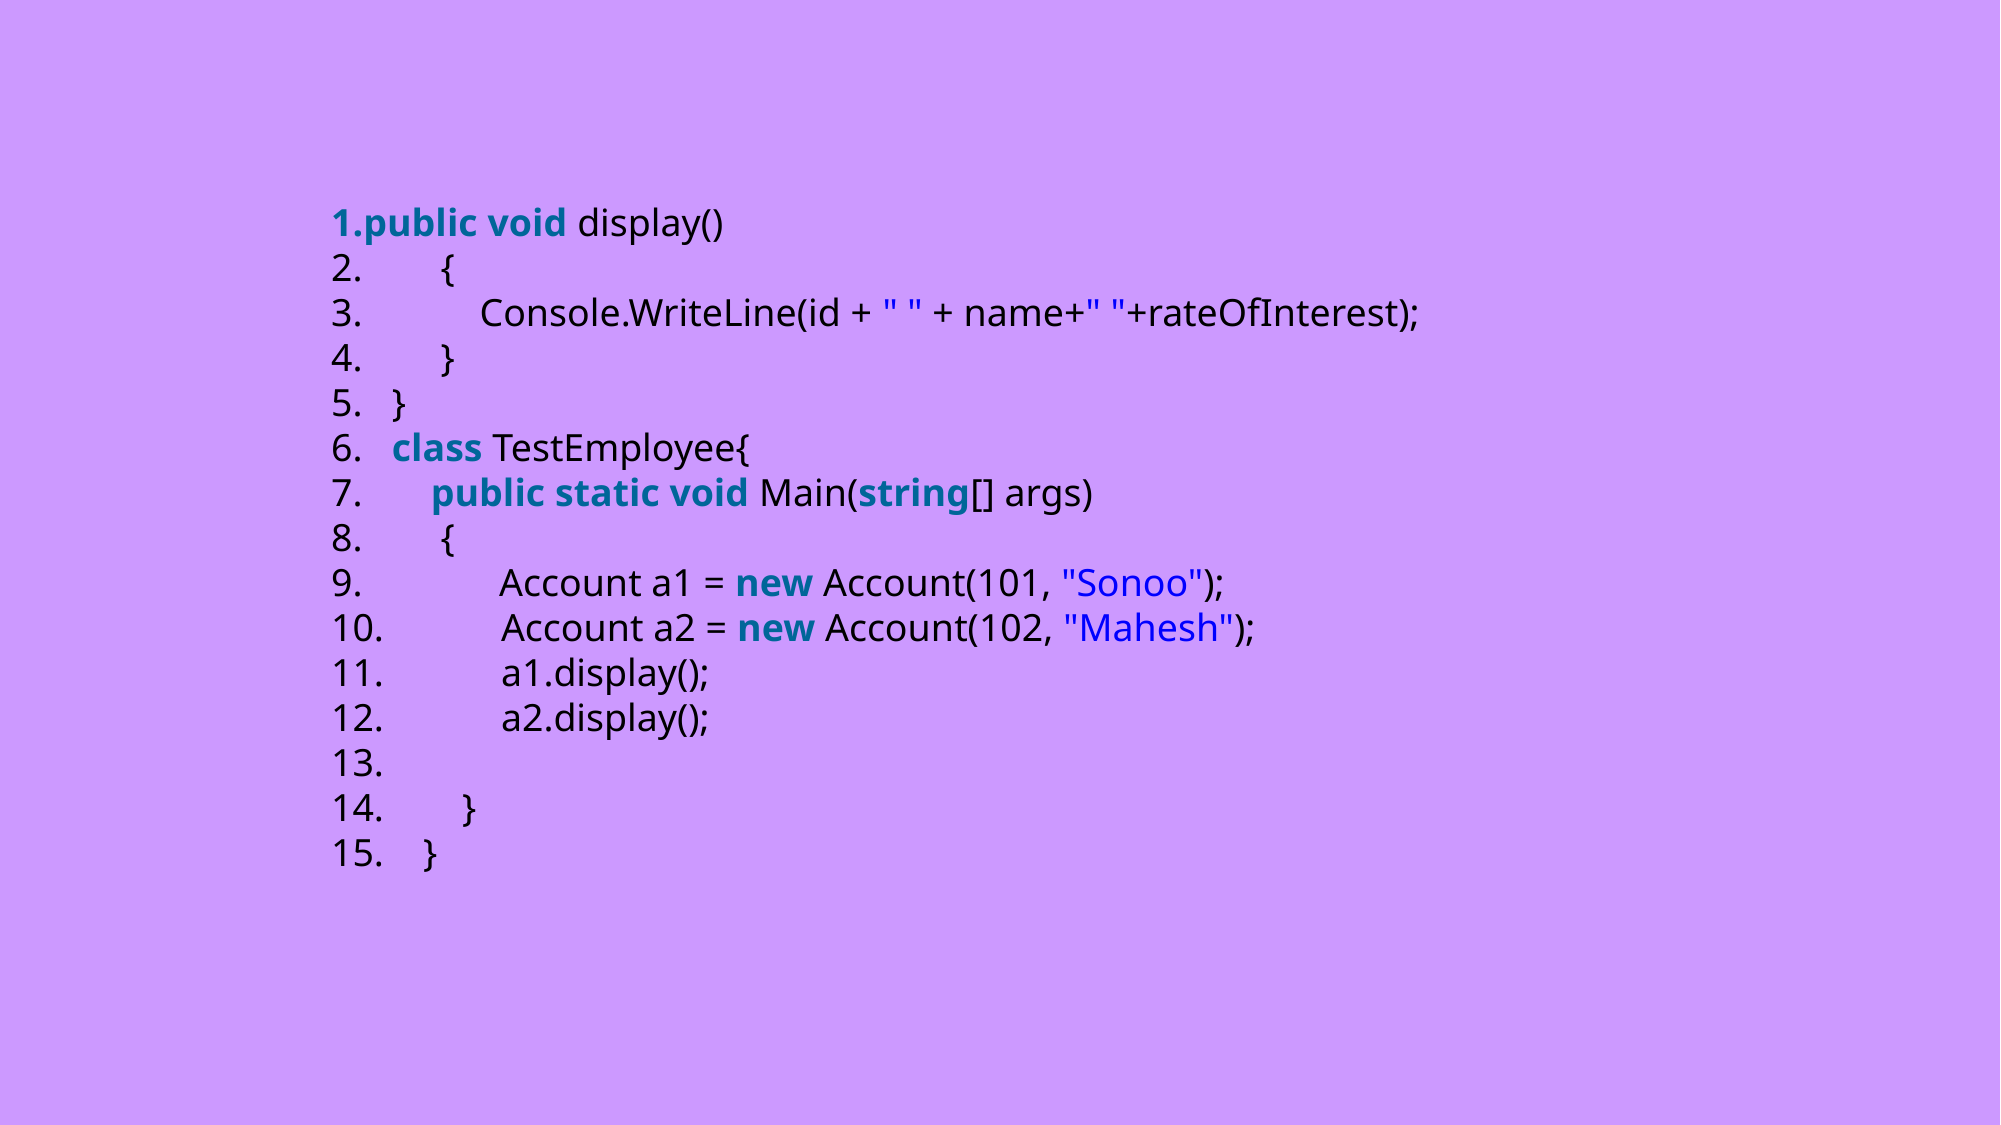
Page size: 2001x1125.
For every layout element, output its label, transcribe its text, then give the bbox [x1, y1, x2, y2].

text_box public void display() { Console.WriteLine(id + " " + name+" "+rateOfInterest); } } class TestEmployee{ public static void Main(string[] args) { Account a1 = new Account(101, "Sonoo"); Account a2 = new Account(102, "Mahesh"); a1.display(); a2.display(); } } [316, 191, 2000, 882]
